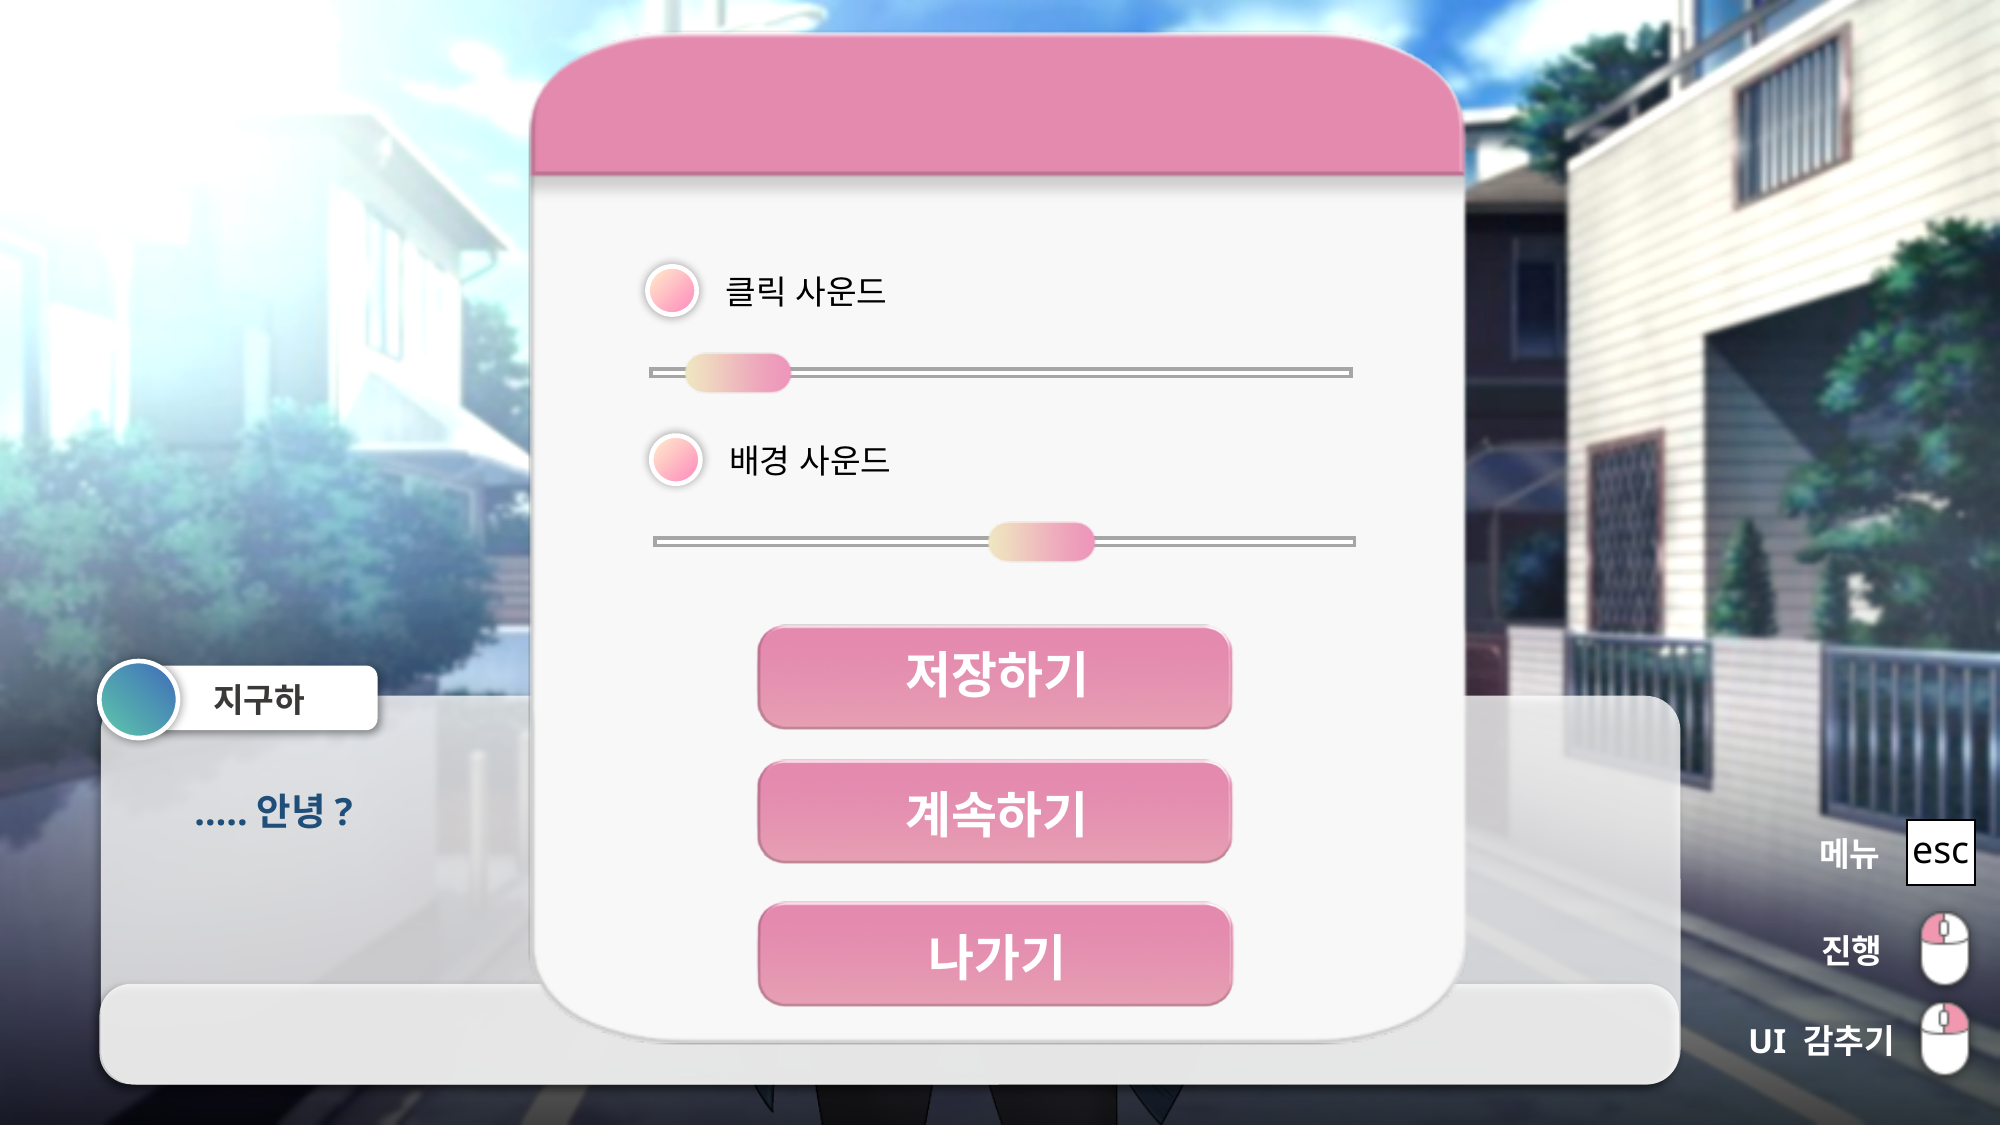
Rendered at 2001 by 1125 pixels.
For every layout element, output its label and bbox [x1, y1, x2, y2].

text_box [1898, 818, 1984, 885]
text_box [99, 660, 427, 739]
picture [0, 0, 2000, 1125]
